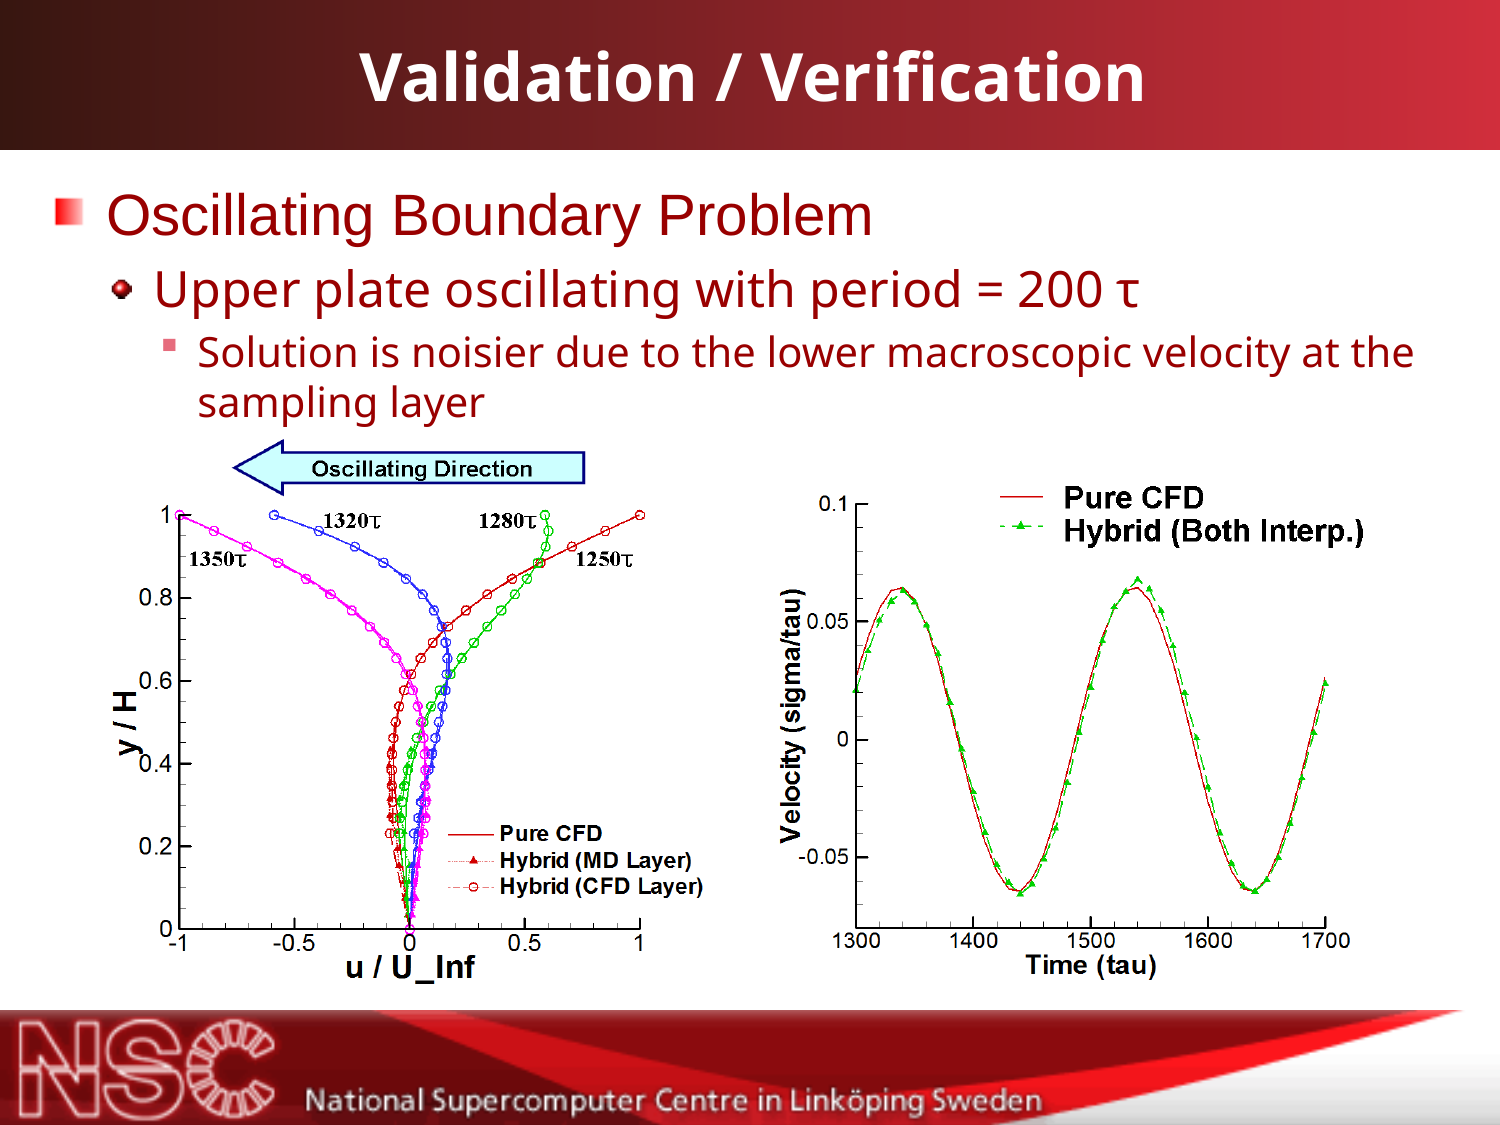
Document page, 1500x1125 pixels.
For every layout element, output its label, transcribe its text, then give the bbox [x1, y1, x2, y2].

picture [99, 437, 713, 988]
picture [108, 276, 132, 299]
list Oscillating Boundary Problem Upper plate oscillating with period = 200 τ Solution is noisier due to the lower macroscopic velocity at the sampling layer [24, 162, 1475, 1000]
picture [0, 1010, 1500, 1125]
picture [53, 196, 87, 229]
title Validation / Verification [0, 0, 1500, 150]
picture [774, 437, 1400, 988]
